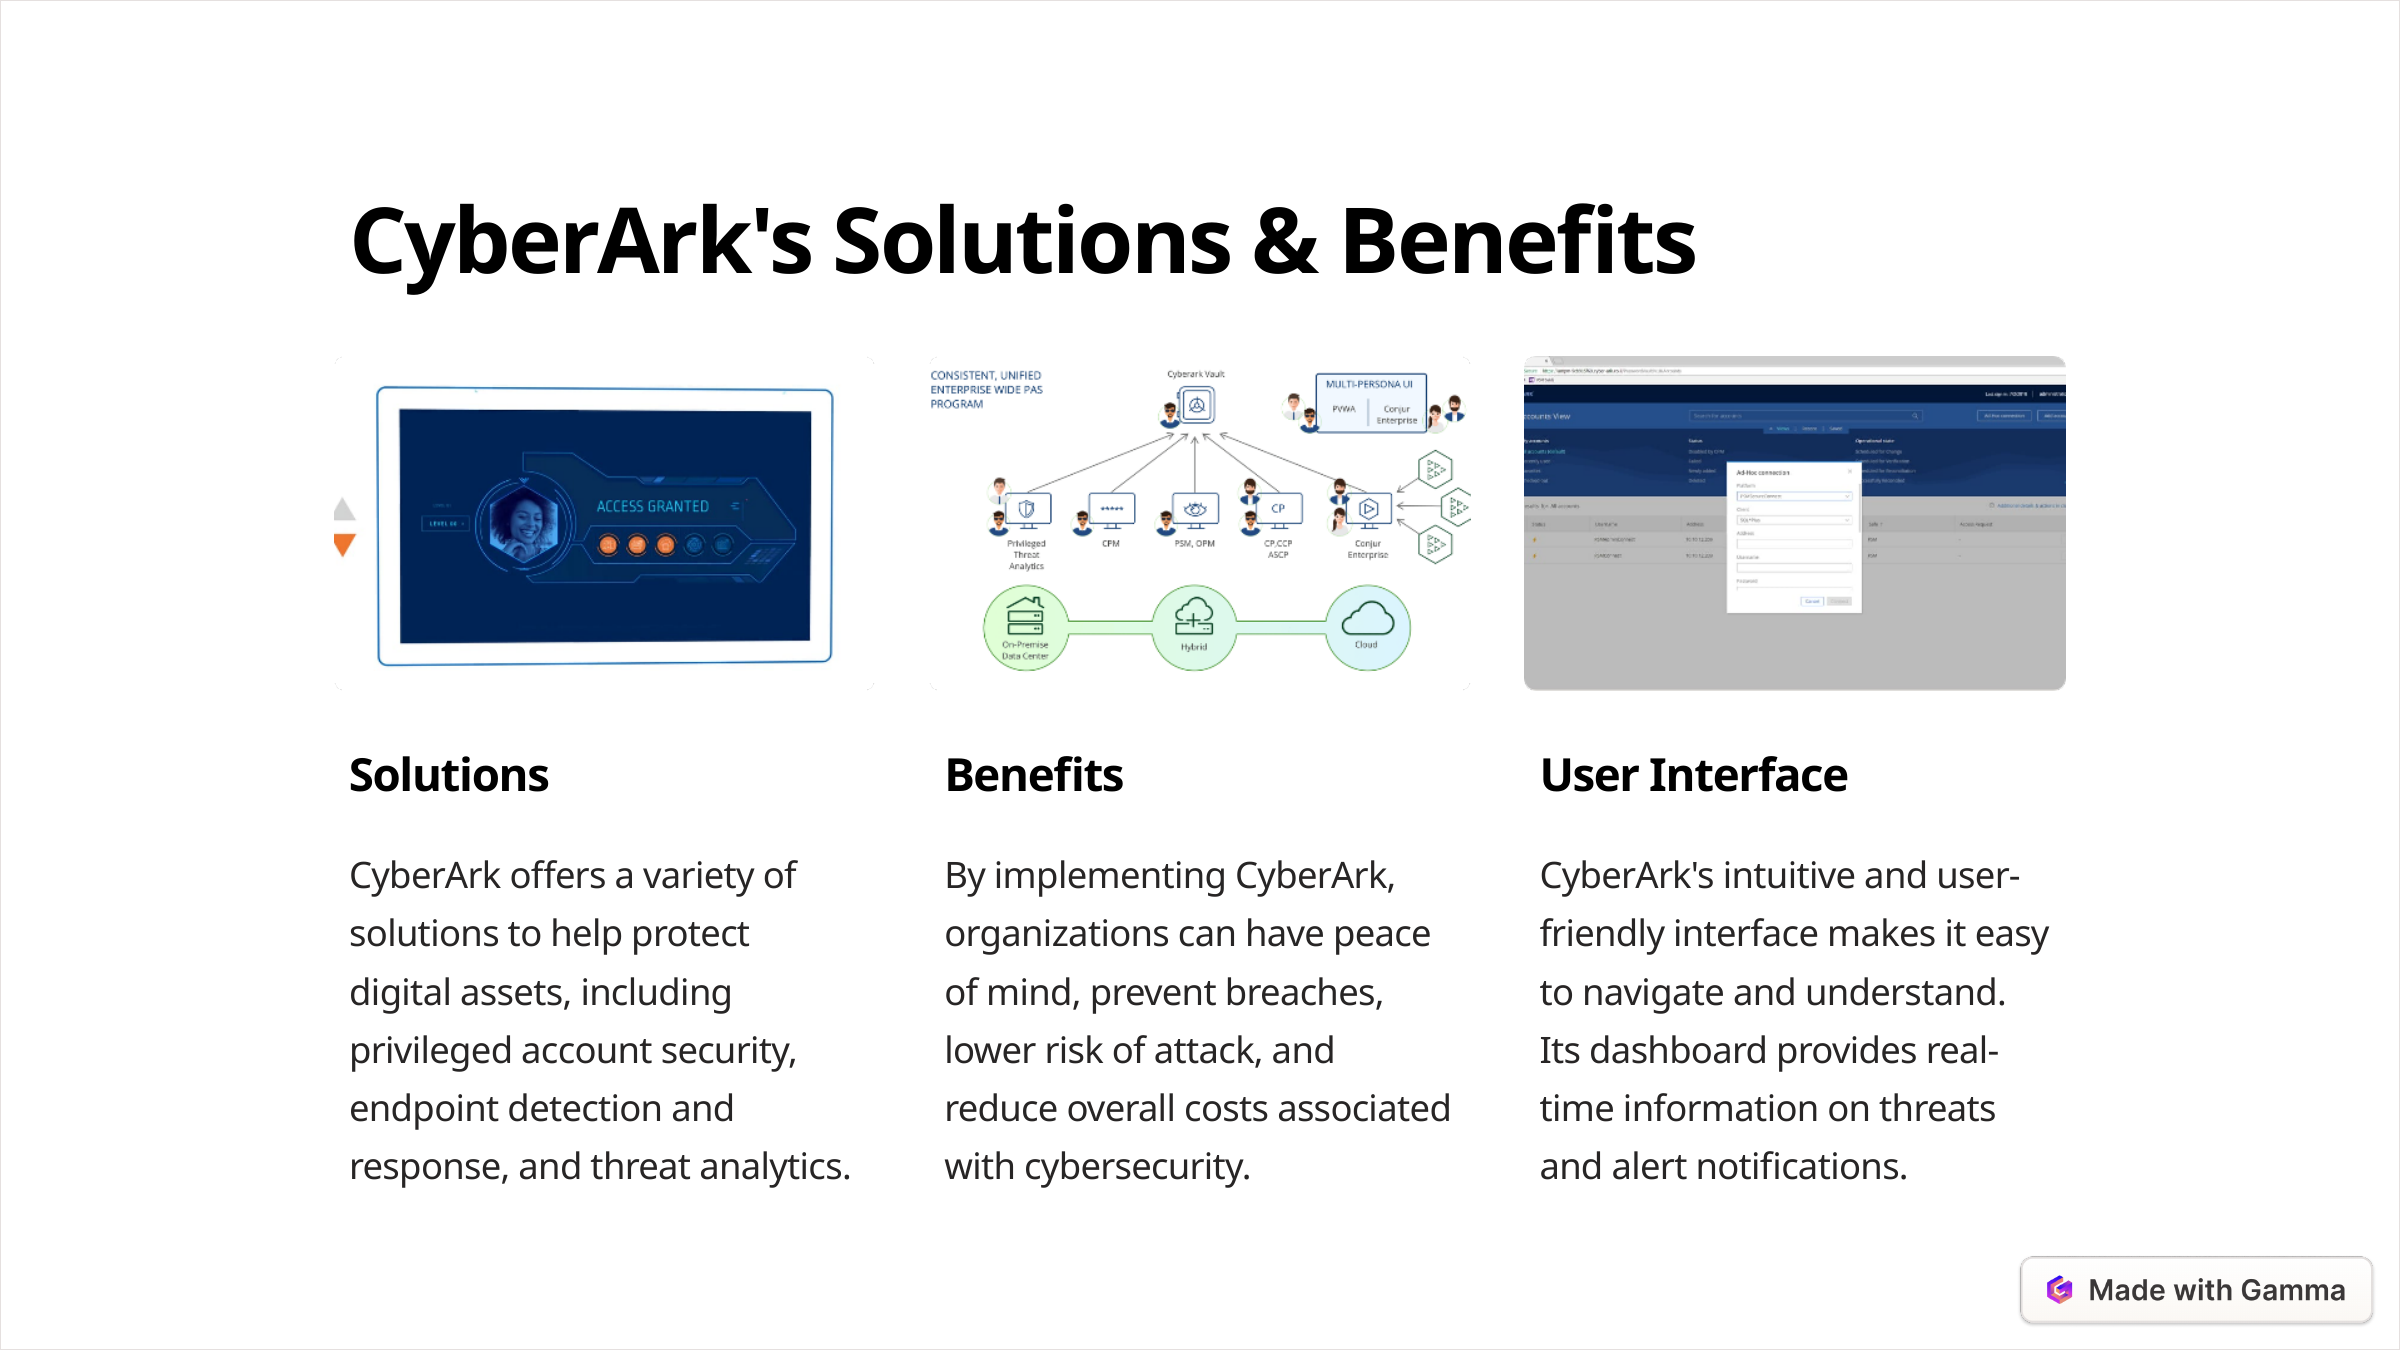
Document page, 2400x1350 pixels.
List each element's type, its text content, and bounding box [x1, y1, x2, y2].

picture [1524, 356, 2066, 691]
text_box CyberArk offers a variety of solutions to help protect digital assets, including privileged account security, endpoint detection and response, and threat analytics. [334, 830, 875, 1180]
text_box By implementing CyberArk, organizations can have peace of mind, prevent breaches, lower risk of attack, and reduce overall costs associated with cybersecurity. [929, 830, 1471, 1180]
text_box Solutions [334, 736, 699, 794]
text_box CyberArk's Solutions & Benefits [334, 170, 1669, 284]
text_box Benefits [929, 736, 1295, 794]
picture [929, 356, 1471, 691]
text_box User Interface [1524, 736, 1890, 794]
picture [334, 356, 875, 691]
picture [2008, 1244, 2385, 1335]
text_box CyberArk's intuitive and user-friendly interface makes it easy to navigate and understand. Its dashboard provides real-time information on threats and alert notifications. [1524, 830, 2066, 1180]
text_box [0, 0, 2400, 1350]
